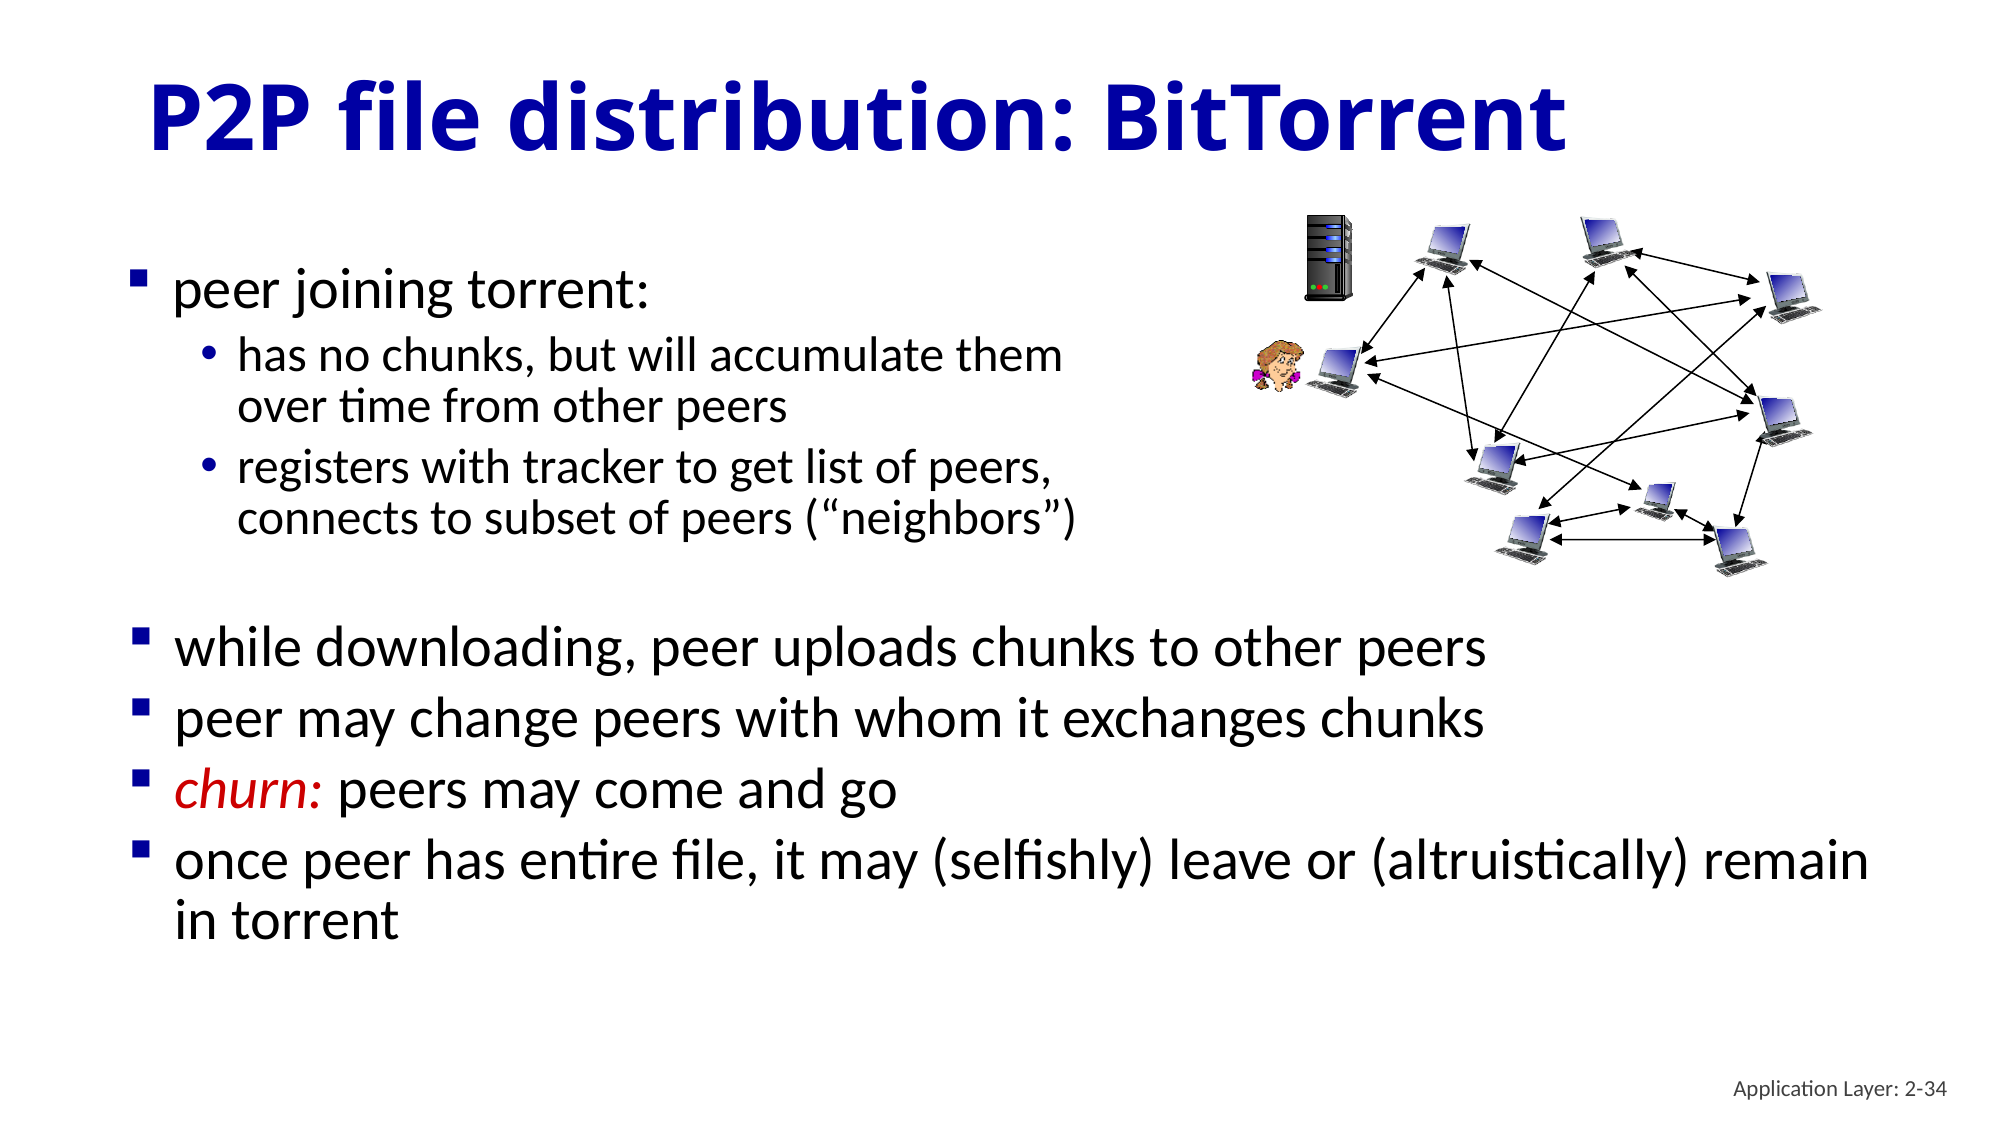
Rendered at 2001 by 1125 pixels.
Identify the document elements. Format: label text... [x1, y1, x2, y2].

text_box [1250, 214, 1836, 581]
slide_number Application Layer: 2-34 [1512, 1056, 1963, 1117]
text_box peer joining torrent: has no chunks, but will accumulate them over time from other peers registers with tracker to get list of peers, connects to subset of peers (“neighbors”) [110, 253, 1093, 658]
text_box while downloading, peer uploads chunks to other peers peer may change peers with whom it exchanges chunks churn: peers may come and go once peer has entire file, it may (selfishly) leave or (altruistically) remain in torrent [112, 611, 1916, 996]
title P2P file distribution: BitTorrent [131, 47, 1856, 195]
